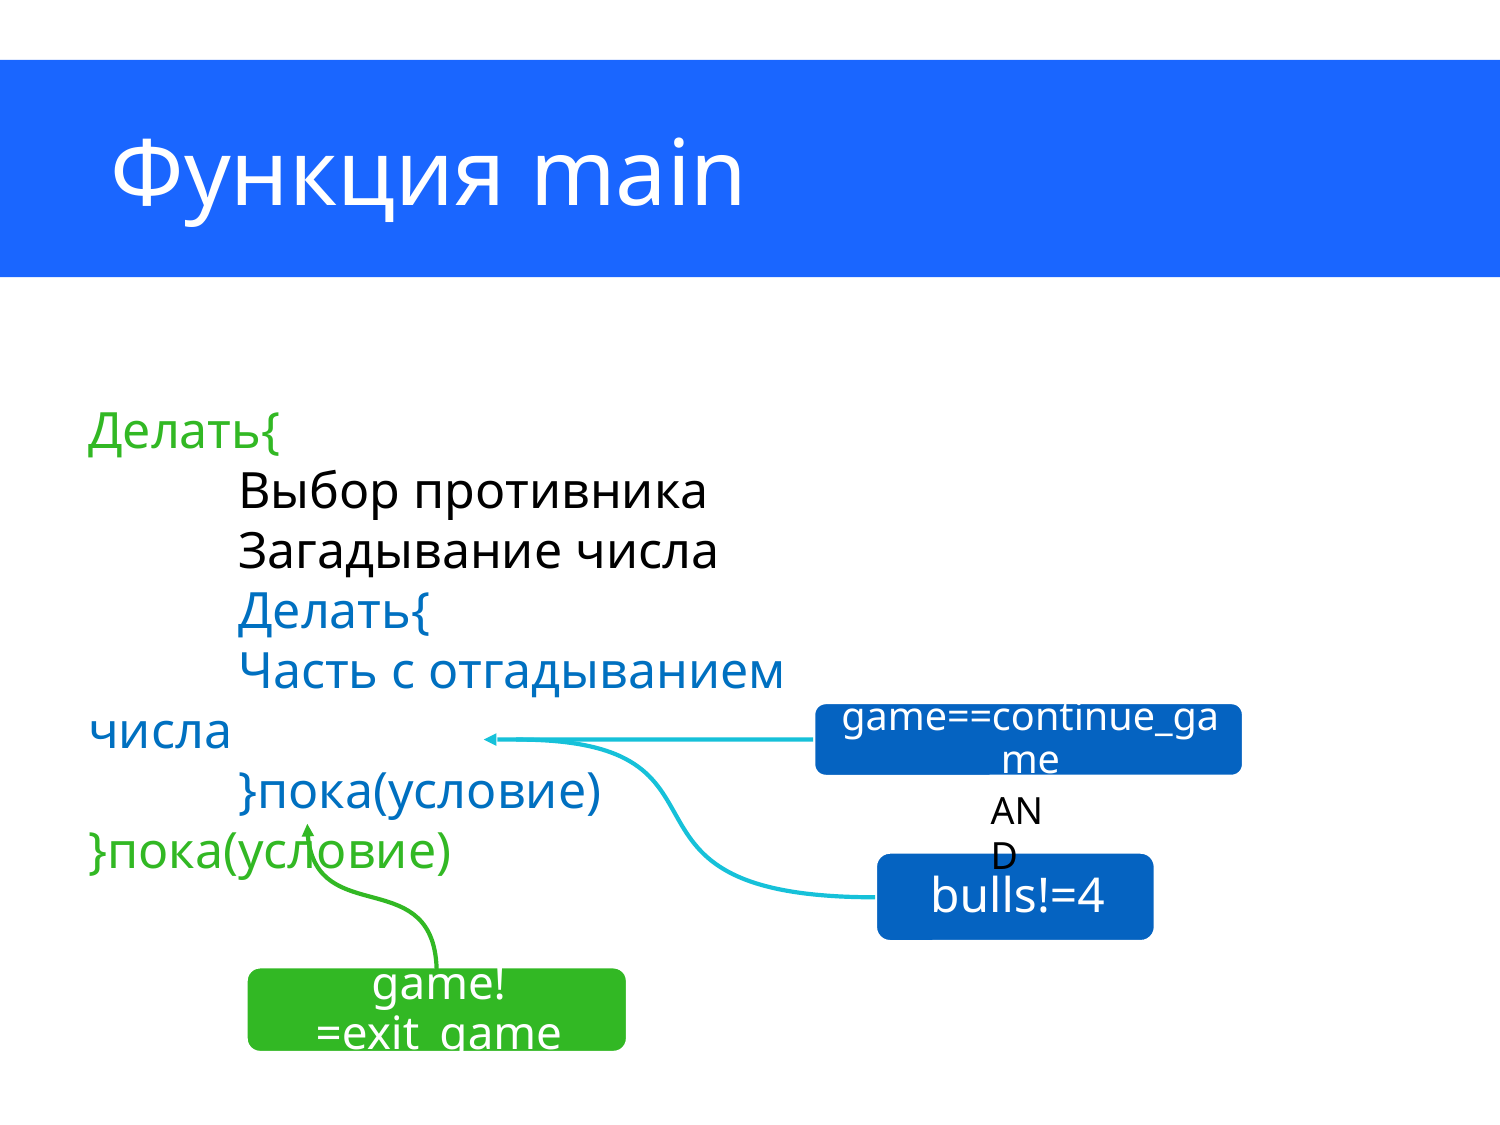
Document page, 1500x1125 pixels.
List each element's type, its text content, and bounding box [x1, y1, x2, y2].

title Функция main [102, 59, 1398, 278]
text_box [245, 954, 629, 1066]
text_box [874, 851, 1157, 944]
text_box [515, 739, 876, 898]
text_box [296, 833, 448, 964]
text_box AND [983, 811, 1075, 851]
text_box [812, 668, 1245, 811]
text_box Делать{ Выбор противника Загадывание числа Делать{ Часть с отгадыванием числа }пока(условие) }пока(условие) [80, 391, 814, 887]
